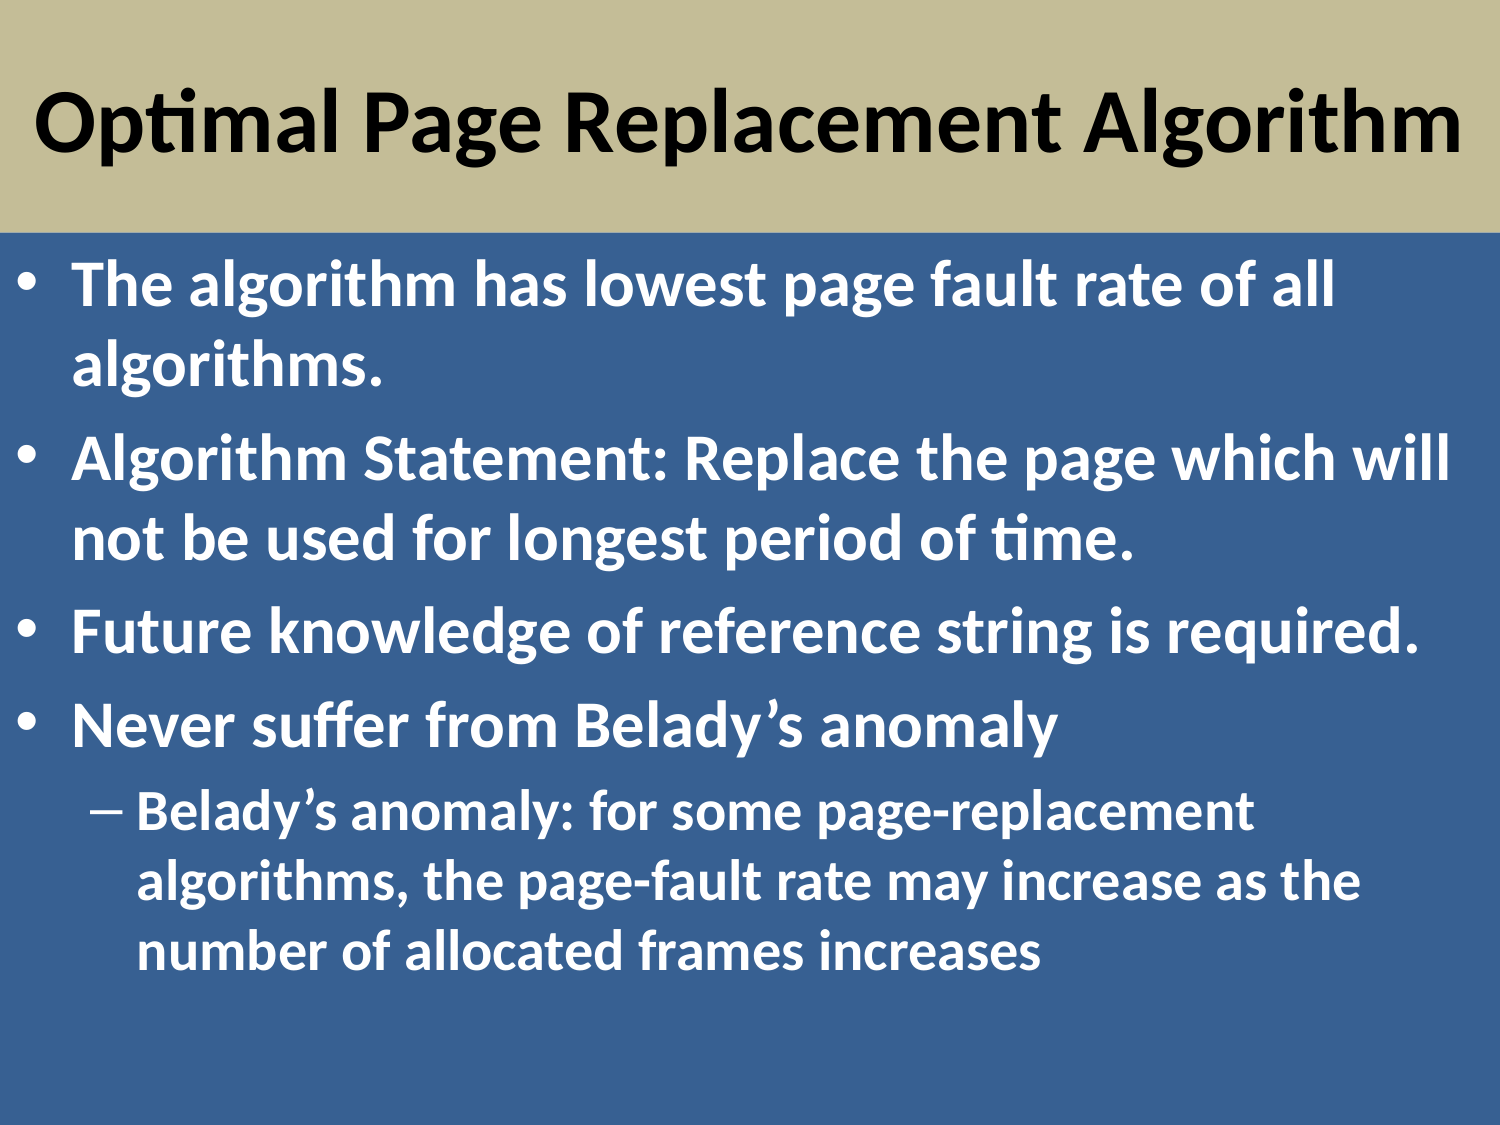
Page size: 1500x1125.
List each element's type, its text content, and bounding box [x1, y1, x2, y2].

title Optimal Page Replacement Algorithm [0, 0, 1500, 232]
list The algorithm has lowest page fault rate of all algorithms. Algorithm Statement: Replace the page which will not be used for longest period of time. Future knowledge of reference string is required. Never suffer from Belady’s anomaly Belady’s anomaly: for some page-replacement algorithms, the page-fault rate may increase as the number of allocated frames increases [0, 232, 1500, 1125]
